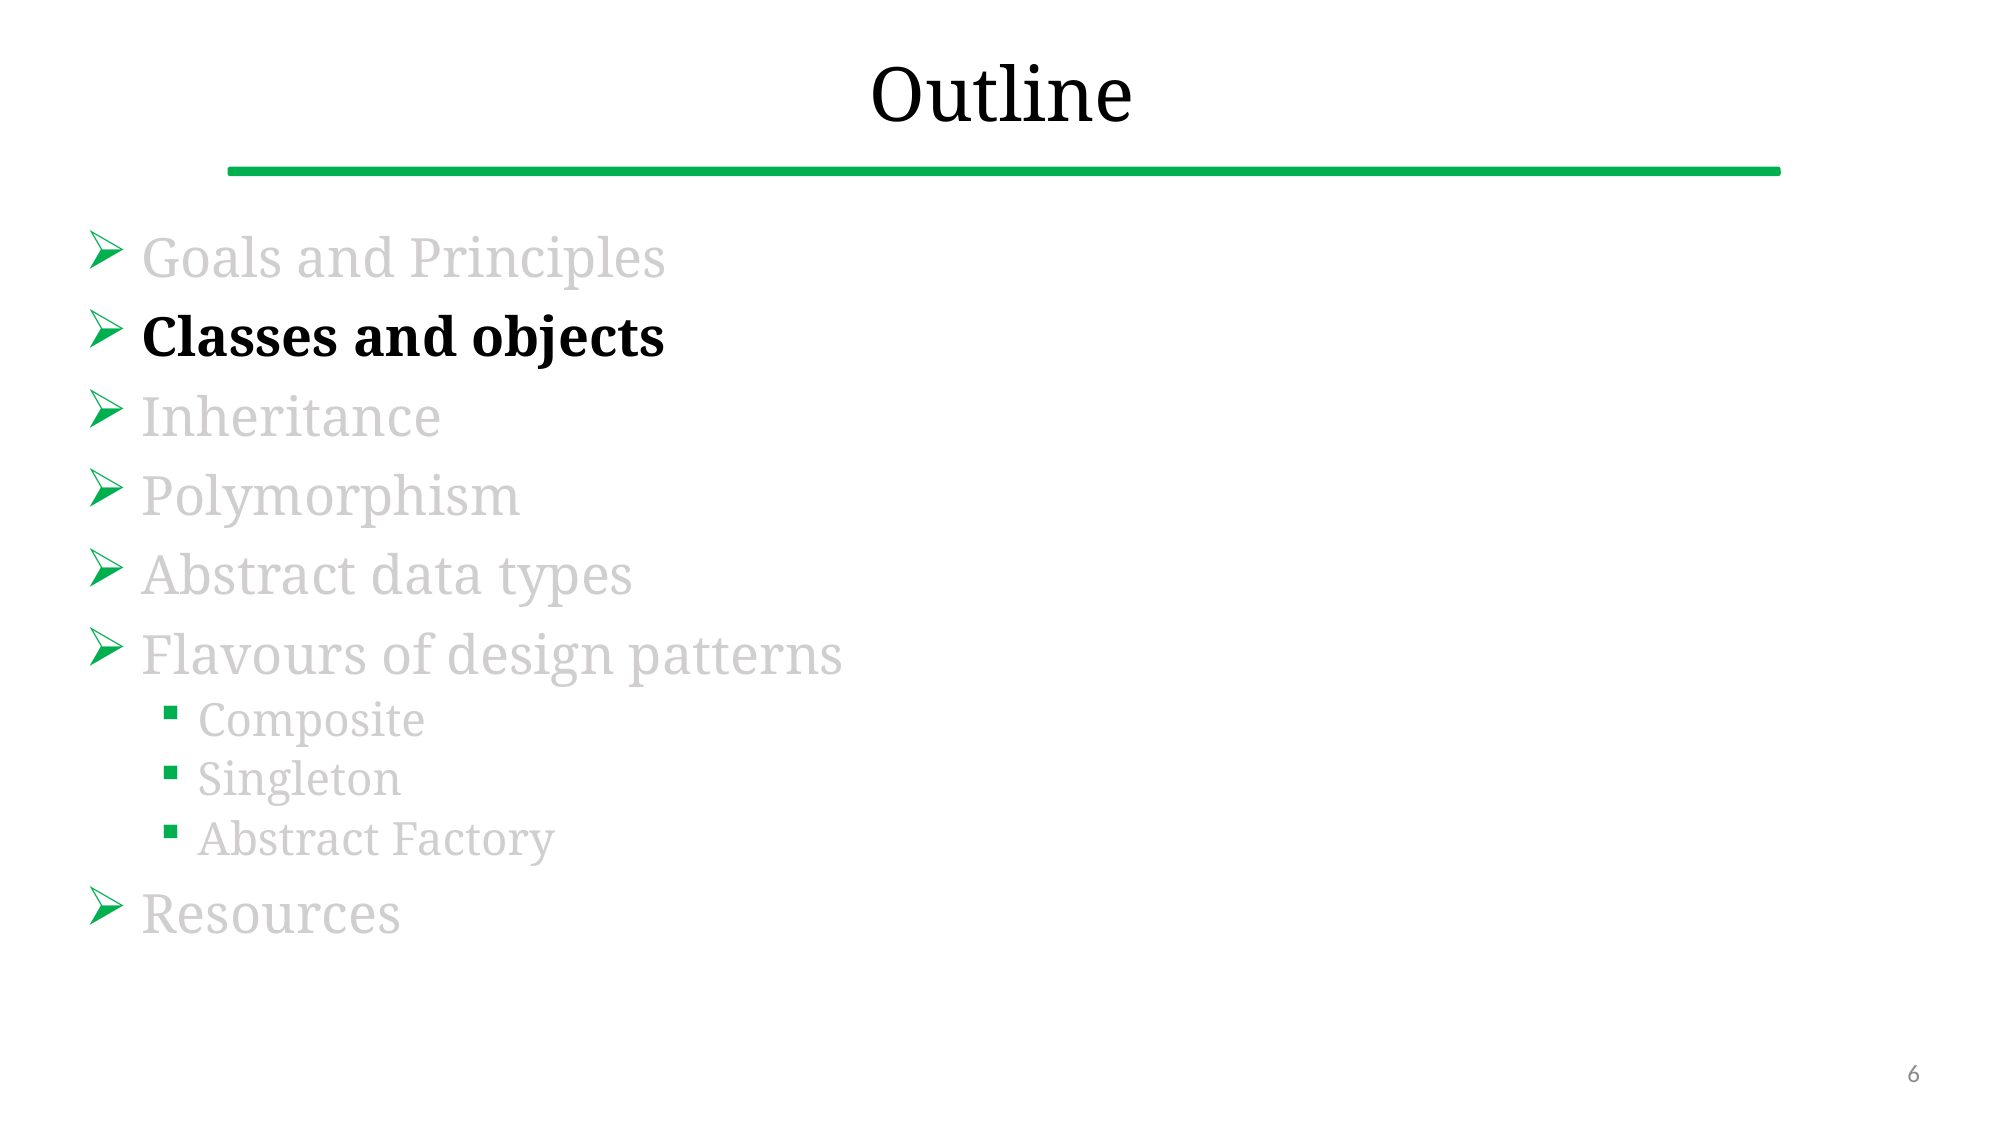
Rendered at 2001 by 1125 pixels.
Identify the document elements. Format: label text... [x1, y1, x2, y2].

title Outline [70, 26, 1936, 168]
list Goals and Principles Classes and objects Inheritance Polymorphism Abstract data types Flavours of design patterns Composite Singleton Abstract Factory Resources [70, 223, 1910, 1099]
slide_number 6 [1412, 1042, 1936, 1103]
